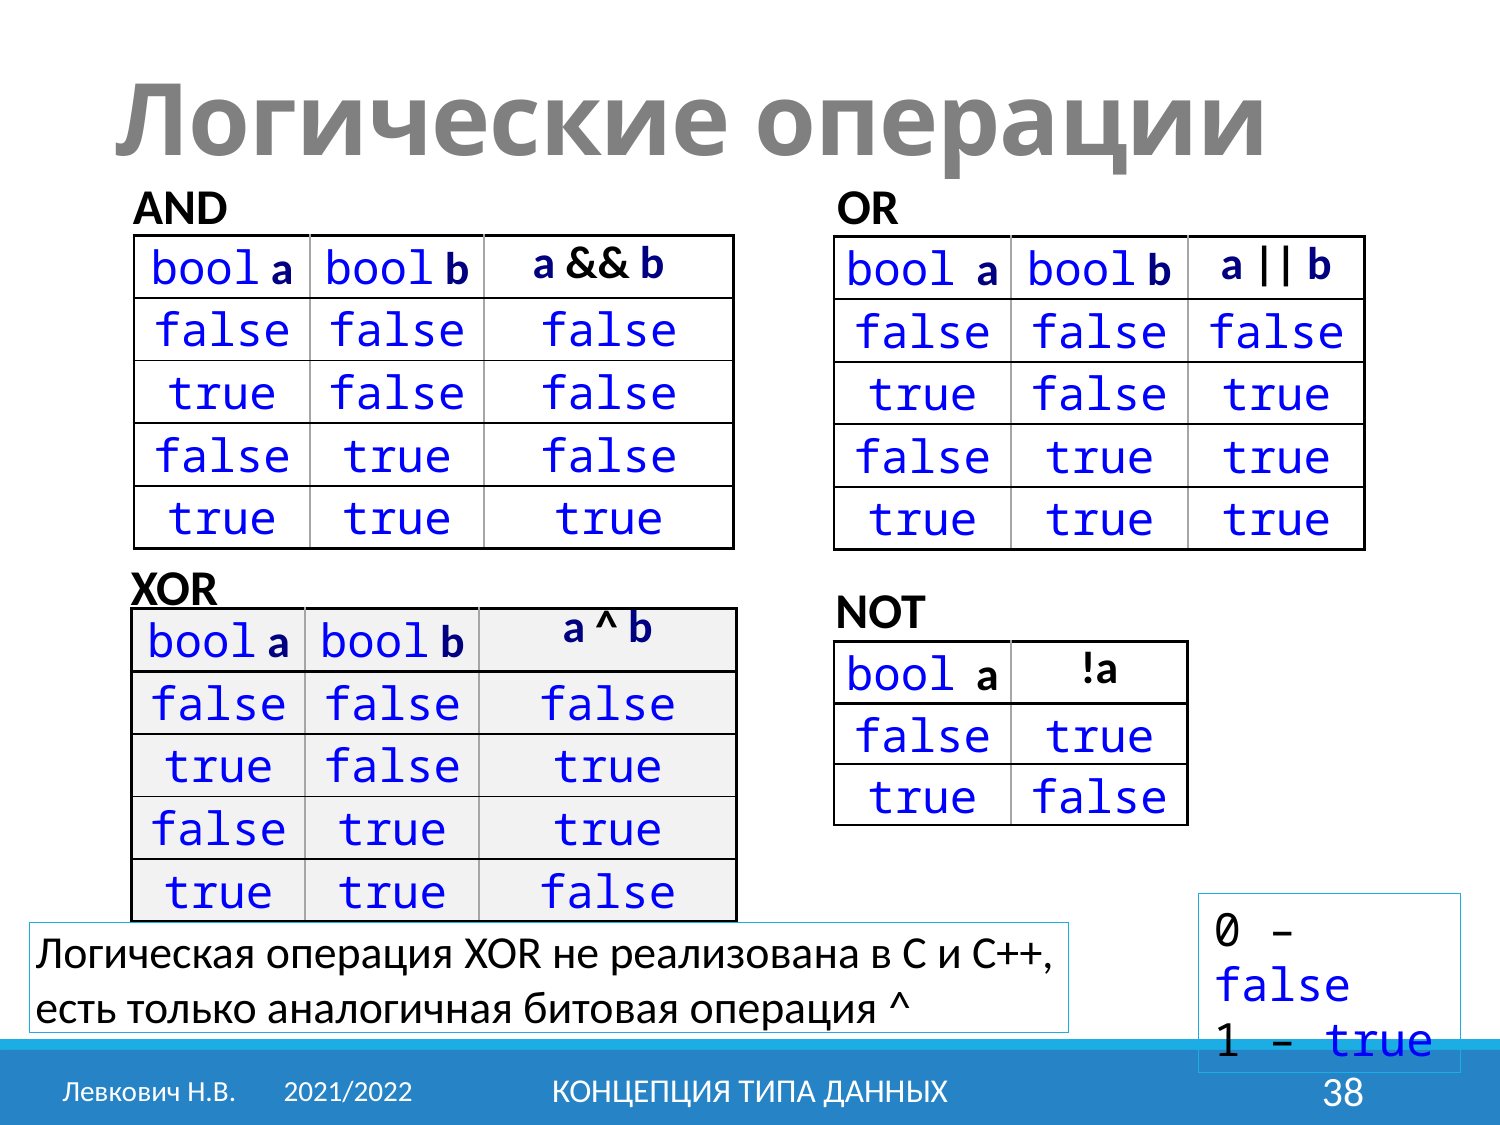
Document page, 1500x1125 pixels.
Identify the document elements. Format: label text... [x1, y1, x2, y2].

table_cell true [311, 424, 483, 485]
table_cell false [306, 735, 478, 796]
table_cell true [480, 797, 735, 858]
slide_number 38 [1218, 1073, 1380, 1120]
table_cell true [311, 487, 483, 547]
table_cell false [135, 424, 309, 485]
table_cell true [1012, 705, 1186, 763]
table_header a ^ b [480, 610, 735, 670]
table_cell true [835, 765, 1010, 824]
table_header bool a [835, 643, 1010, 702]
footer Концепция типа данных [453, 1059, 1047, 1120]
table_header bool b [306, 610, 478, 670]
text_box NOT [820, 570, 941, 646]
table_cell true [480, 735, 735, 796]
text_box XOR [115, 547, 234, 623]
table_cell false [1012, 765, 1186, 824]
table_cell true [306, 860, 478, 920]
table_header !a [1012, 643, 1186, 702]
table_header bool a [133, 610, 304, 670]
table_cell true [306, 797, 478, 858]
table_cell false [480, 673, 735, 733]
table_cell false [306, 673, 478, 733]
table_header bool a [135, 237, 309, 297]
table_cell true [1189, 363, 1363, 423]
table_cell true [835, 488, 1010, 548]
text_box 0 – false 1 – true [1198, 893, 1461, 1073]
table_cell true [1012, 488, 1187, 548]
table_cell false [1012, 363, 1187, 423]
table_cell false [485, 299, 732, 360]
table_cell false [485, 361, 732, 422]
table_cell false [835, 300, 1010, 361]
table_cell true [1012, 425, 1187, 486]
table_cell true [485, 487, 732, 547]
table_cell false [1012, 300, 1187, 361]
table_cell false [133, 673, 304, 733]
text_box OR [822, 167, 915, 243]
table_cell false [133, 797, 304, 858]
table_header bool b [311, 237, 483, 297]
table_cell false [480, 860, 735, 920]
table_header a && b [485, 237, 732, 297]
table_cell false [835, 425, 1010, 486]
text_box AND [118, 167, 243, 243]
table_cell true [133, 735, 304, 796]
table_header bool a [835, 238, 1010, 298]
table_cell false [835, 705, 1010, 763]
text_box Логические операции [100, 54, 1427, 197]
table_cell false [135, 299, 309, 360]
slide_number Левкович Н.В. 2021/2022 [47, 1059, 440, 1120]
table_cell false [485, 424, 732, 485]
table_cell true [135, 487, 309, 547]
text_box Логическая операция XOR не реализована в С и С++, есть только аналогичная битовая операция ^ [29, 922, 1069, 1033]
table_cell true [835, 363, 1010, 423]
table_cell true [1189, 488, 1363, 548]
table_cell true [133, 860, 304, 920]
table_cell false [1189, 300, 1363, 361]
table_cell false [311, 299, 483, 360]
table_cell true [135, 361, 309, 422]
table_cell false [311, 361, 483, 422]
table_cell true [1189, 425, 1363, 486]
table_header a || b [1189, 238, 1363, 298]
table_header bool b [1012, 238, 1187, 298]
